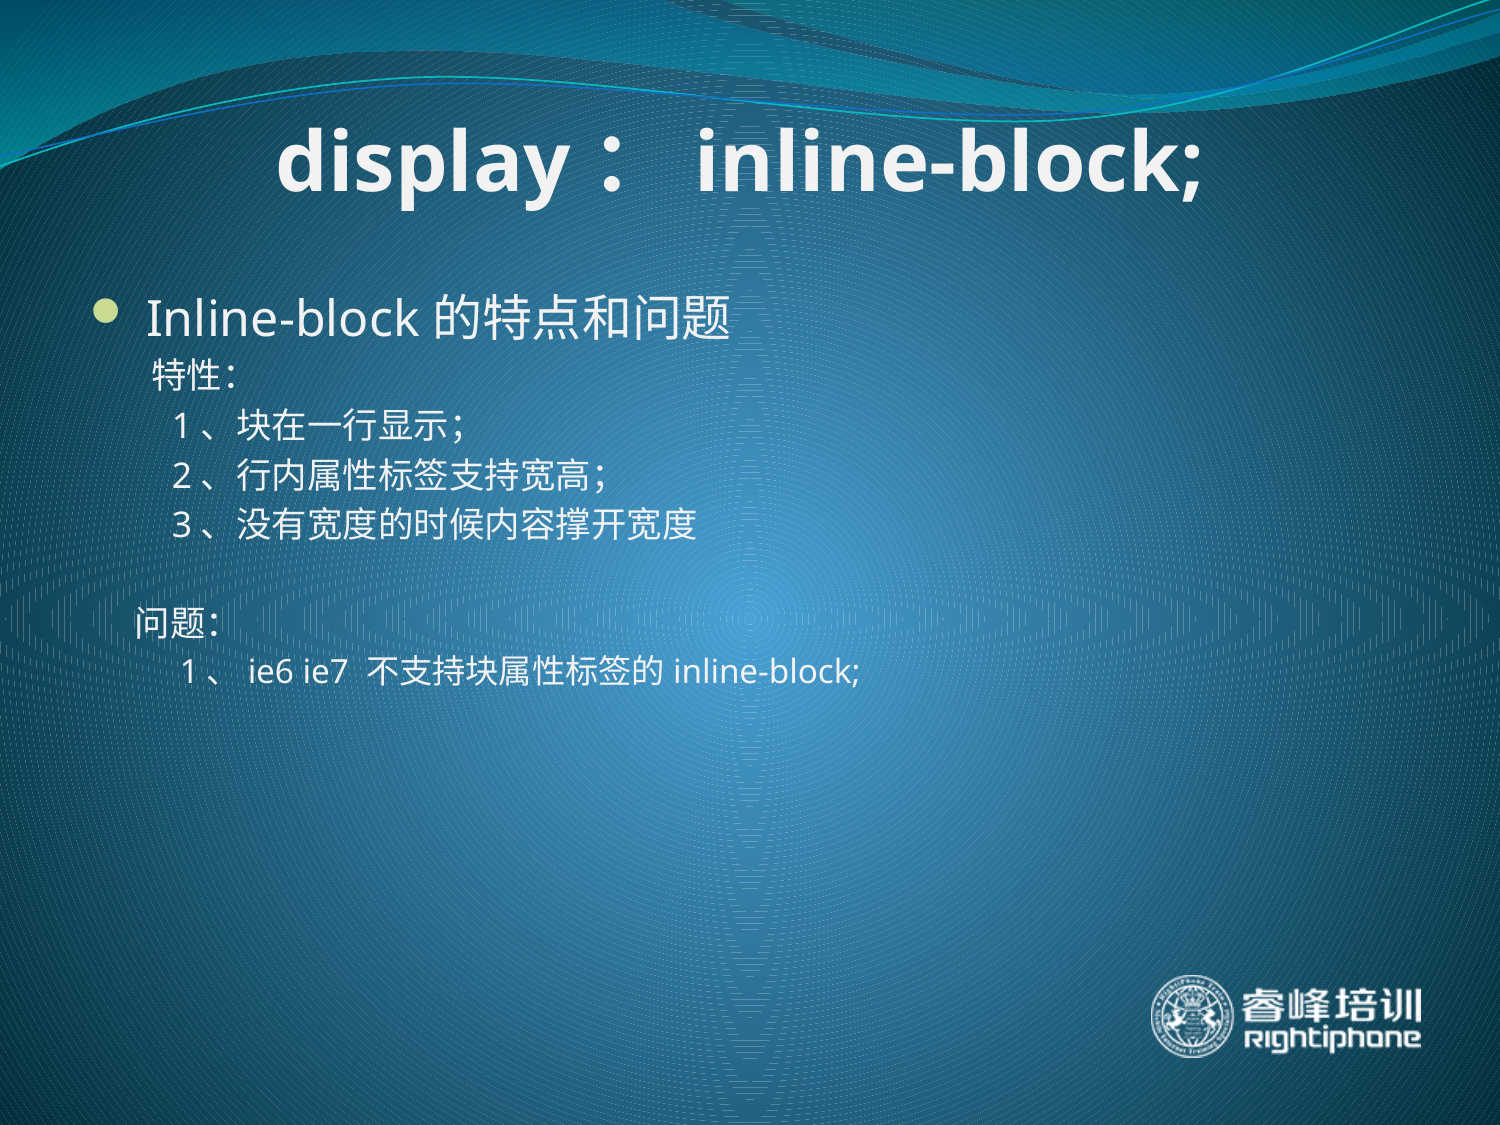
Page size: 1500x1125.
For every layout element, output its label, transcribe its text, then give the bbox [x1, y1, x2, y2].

list Inline-block的特点和问题 特性： 1、块在一行显示； 2、行内属性标签支持宽高； 3、没有宽度的时候内容撑开宽度 问题： 1、ie6 ie7 不支持块属性标签的inline-block; [75, 278, 1425, 1038]
title display：inline-block; [64, 78, 1415, 209]
picture [1151, 975, 1421, 1058]
